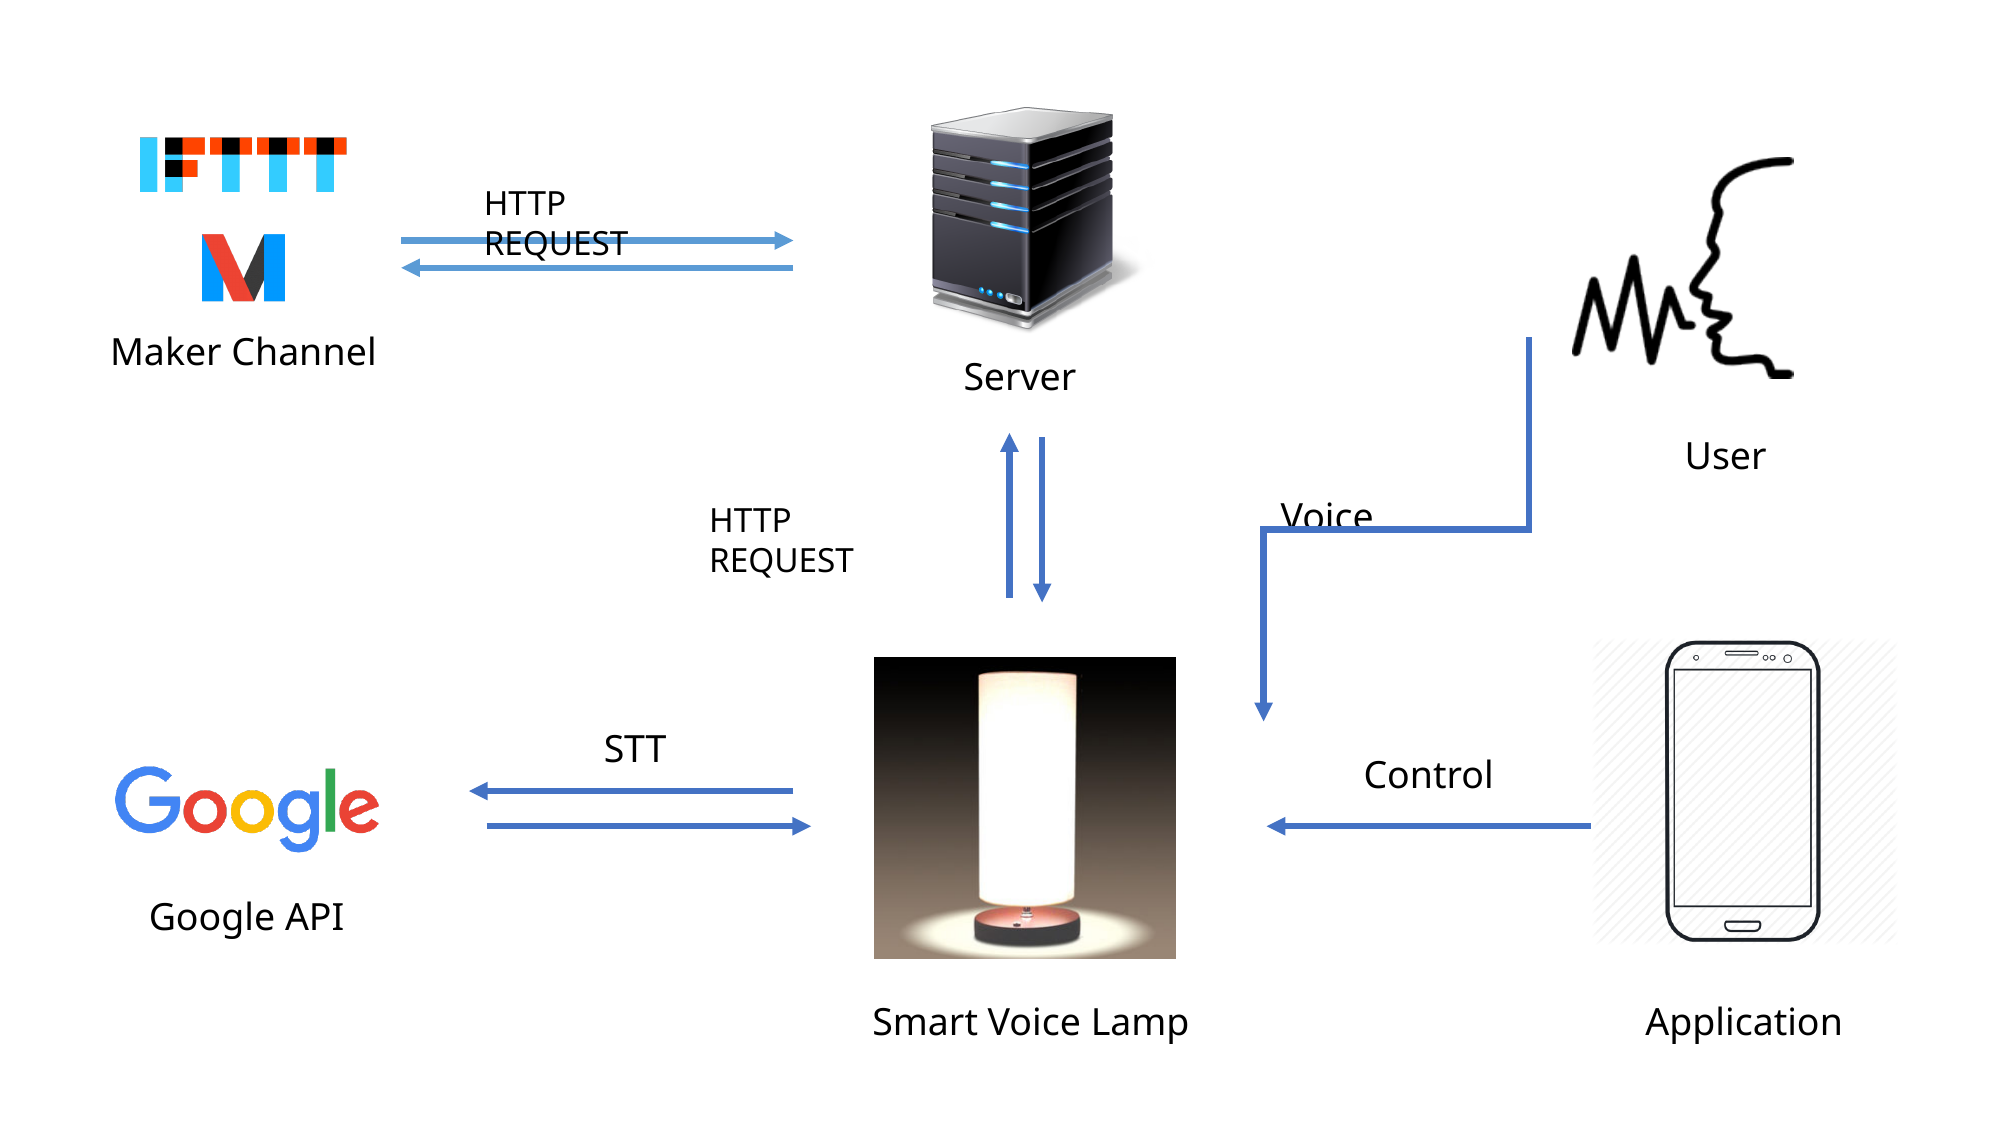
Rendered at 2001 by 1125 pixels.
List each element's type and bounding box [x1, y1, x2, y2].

text_box [98, 88, 1898, 1052]
